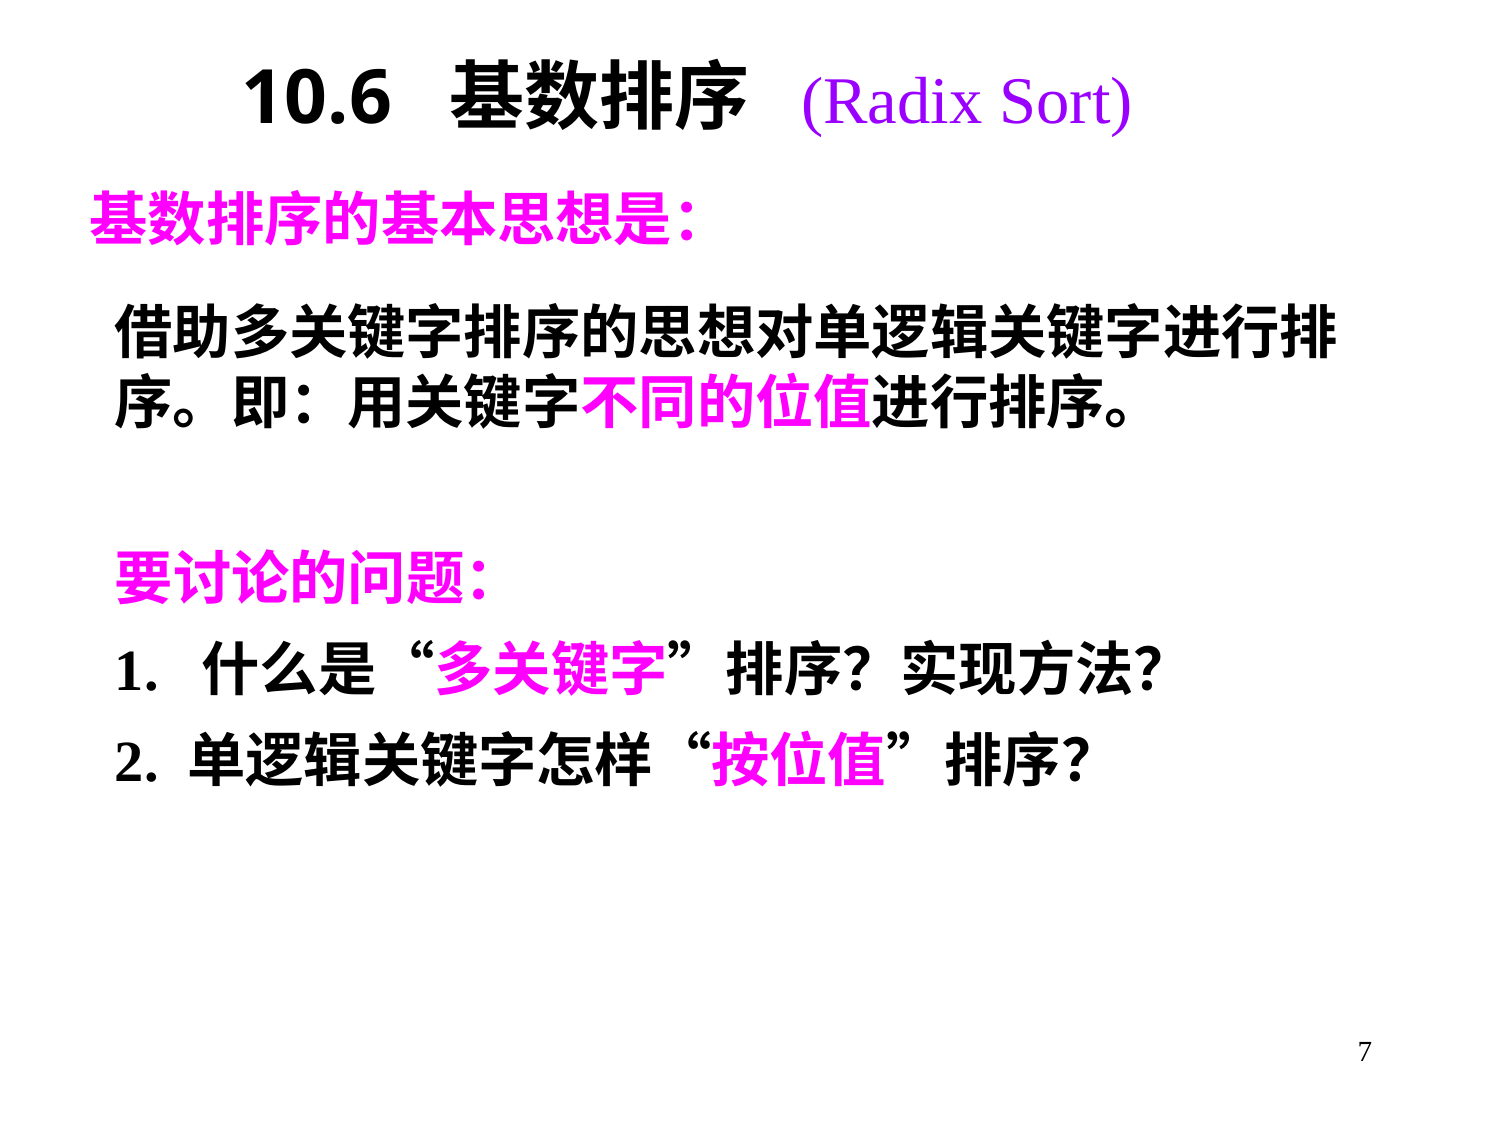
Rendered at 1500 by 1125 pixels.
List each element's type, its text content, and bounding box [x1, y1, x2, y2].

text_box 借助多关键字排序的思想对单逻辑关键字进行排序。即：用关键字不同的位值进行排序。 [99, 287, 1363, 443]
slide_number 7 [1074, 1024, 1388, 1101]
text_box 要讨论的问题： 1. 什么是“多关键字”排序？实现方法？ 2. 单逻辑关键字怎样“按位值”排序？ [99, 512, 1325, 825]
text_box 基数排序的基本思想是： [75, 174, 1163, 260]
title 10.6 基数排序 (Radix Sort) [212, 37, 1163, 150]
